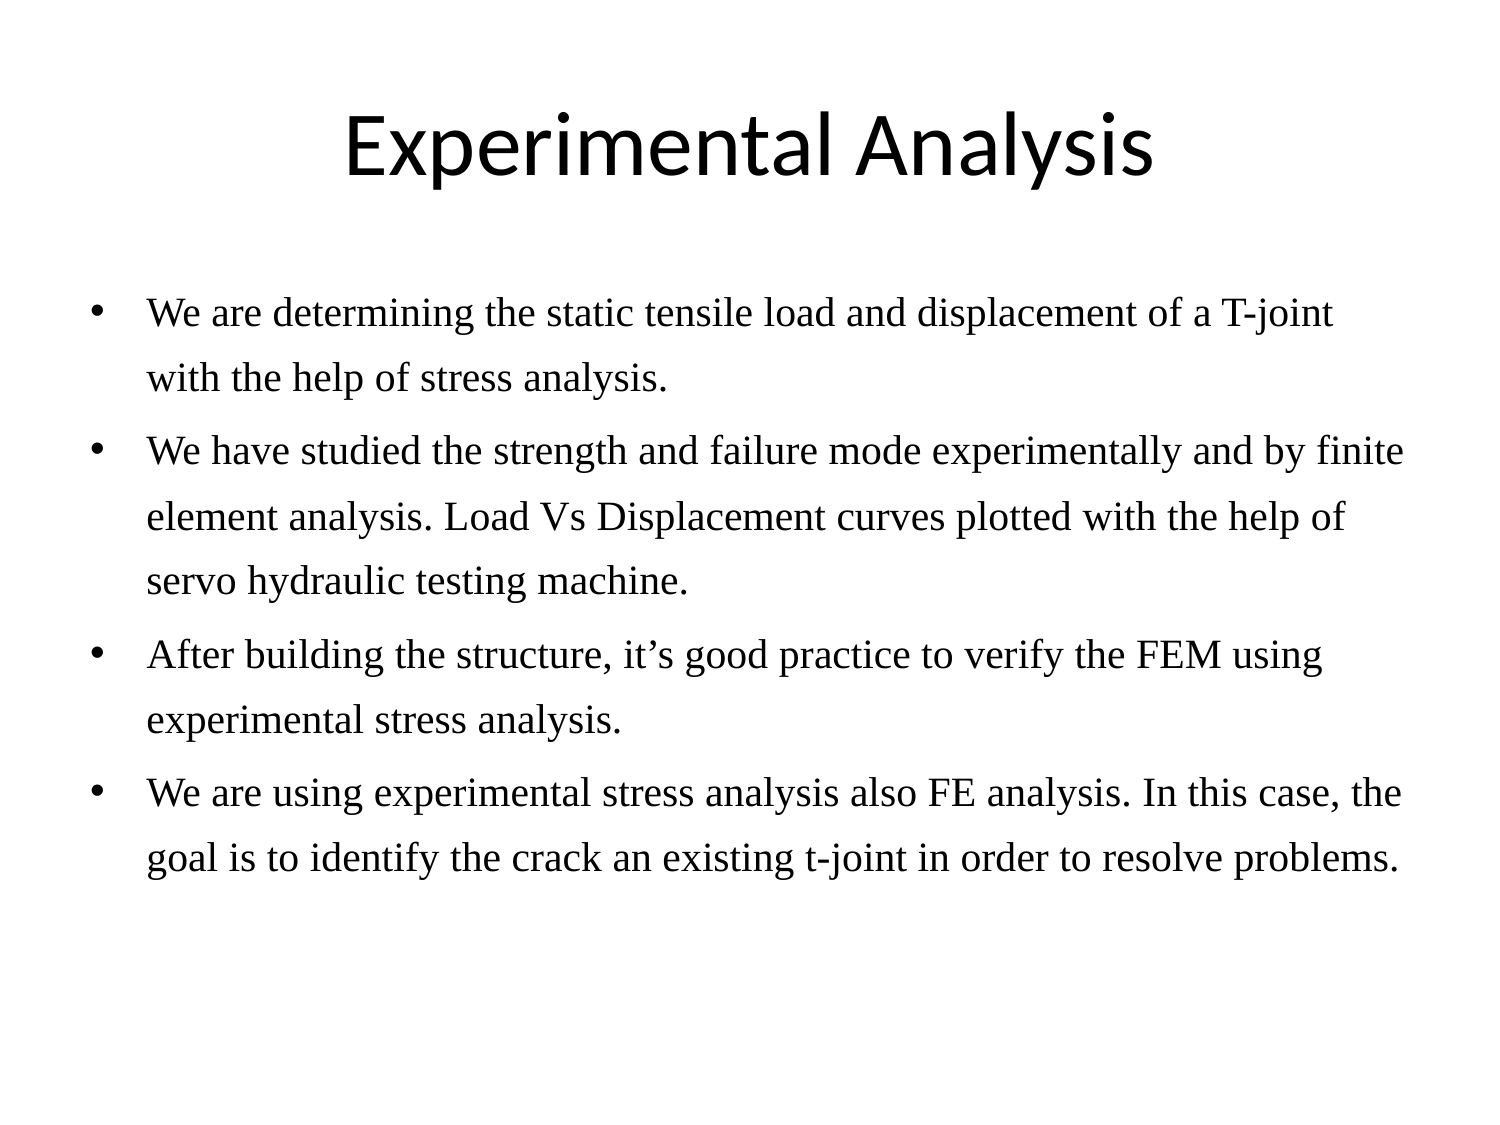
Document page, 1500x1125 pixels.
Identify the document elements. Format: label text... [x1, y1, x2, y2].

list We are determining the static tensile load and displacement of a T-joint with the help of stress analysis. We have studied the strength and failure mode experimentally and by finite element analysis. Load Vs Displacement curves plotted with the help of servo hydraulic testing machine. After building the structure, it’s good practice to verify the FEM using experimental stress analysis. We are using experimental stress analysis also FE analysis. In this case, the goal is to identify the crack an existing t-joint in order to resolve problems. [75, 262, 1425, 790]
title Experimental Analysis [75, 45, 1425, 233]
